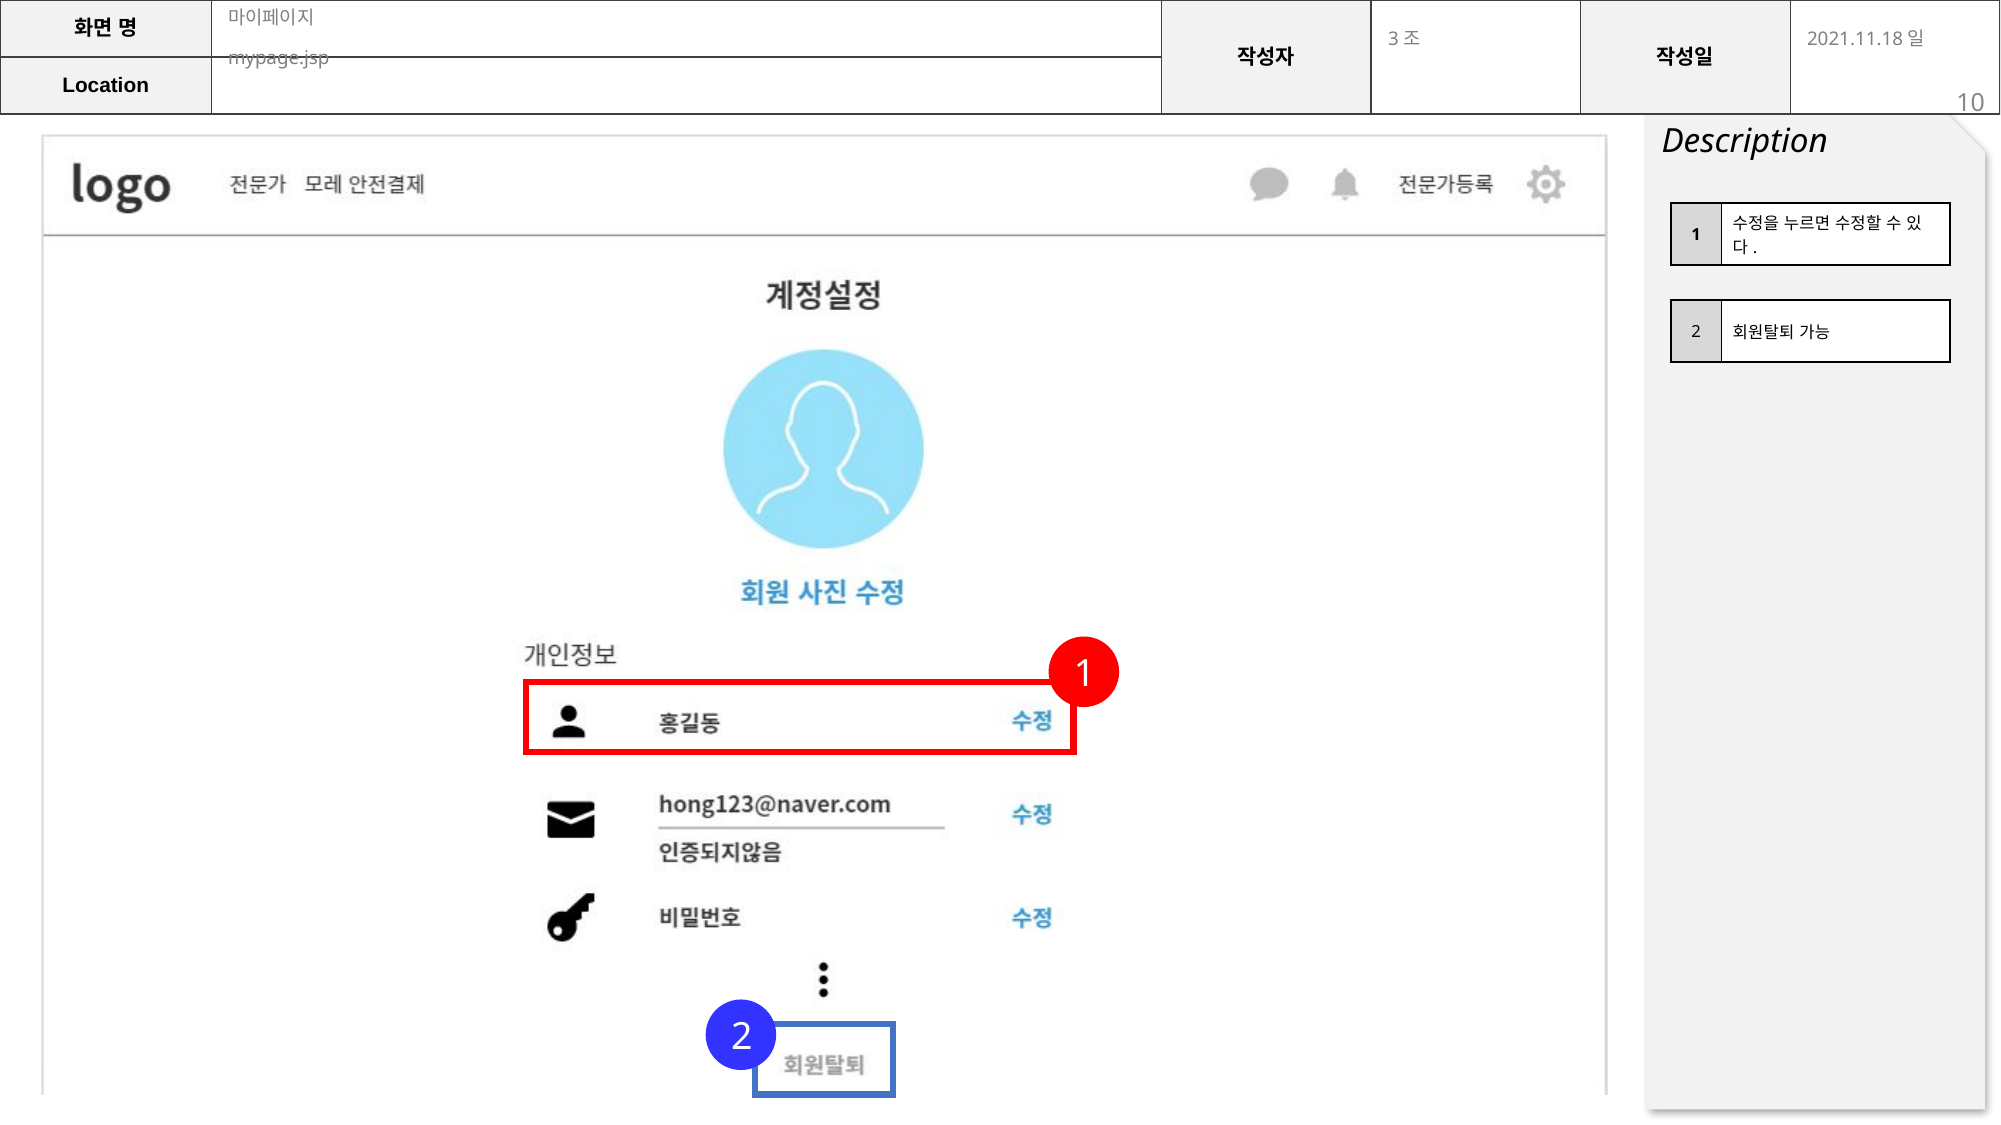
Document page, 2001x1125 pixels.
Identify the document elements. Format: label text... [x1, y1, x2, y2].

table_header 회원탈퇴 가능 [1722, 301, 1949, 361]
list mypage.jsp [213, 41, 1159, 79]
list 2021.11.18일 [1792, 1, 1998, 79]
table_header 2 [1672, 301, 1721, 361]
picture [41, 133, 1608, 1095]
table_header 1 [1672, 204, 1721, 264]
list 마이페이지 [213, 1, 1159, 39]
list 3조 [1373, 1, 1579, 79]
table_header 수정을 누르면 수정할 수 있다. [1722, 204, 1949, 264]
